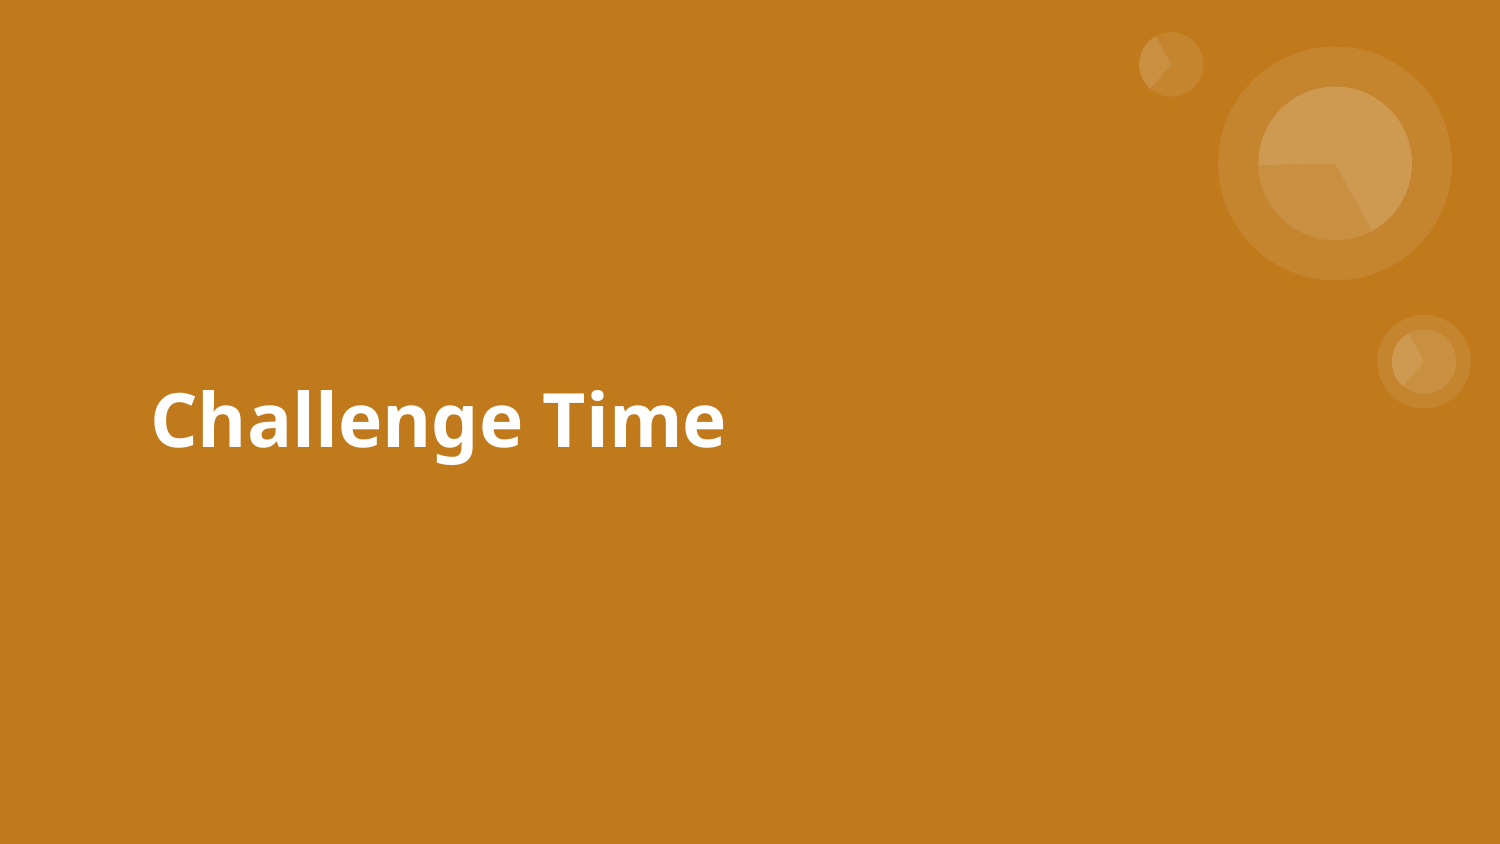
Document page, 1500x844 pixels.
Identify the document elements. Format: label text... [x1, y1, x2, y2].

title Challenge Time [135, 125, 1097, 712]
